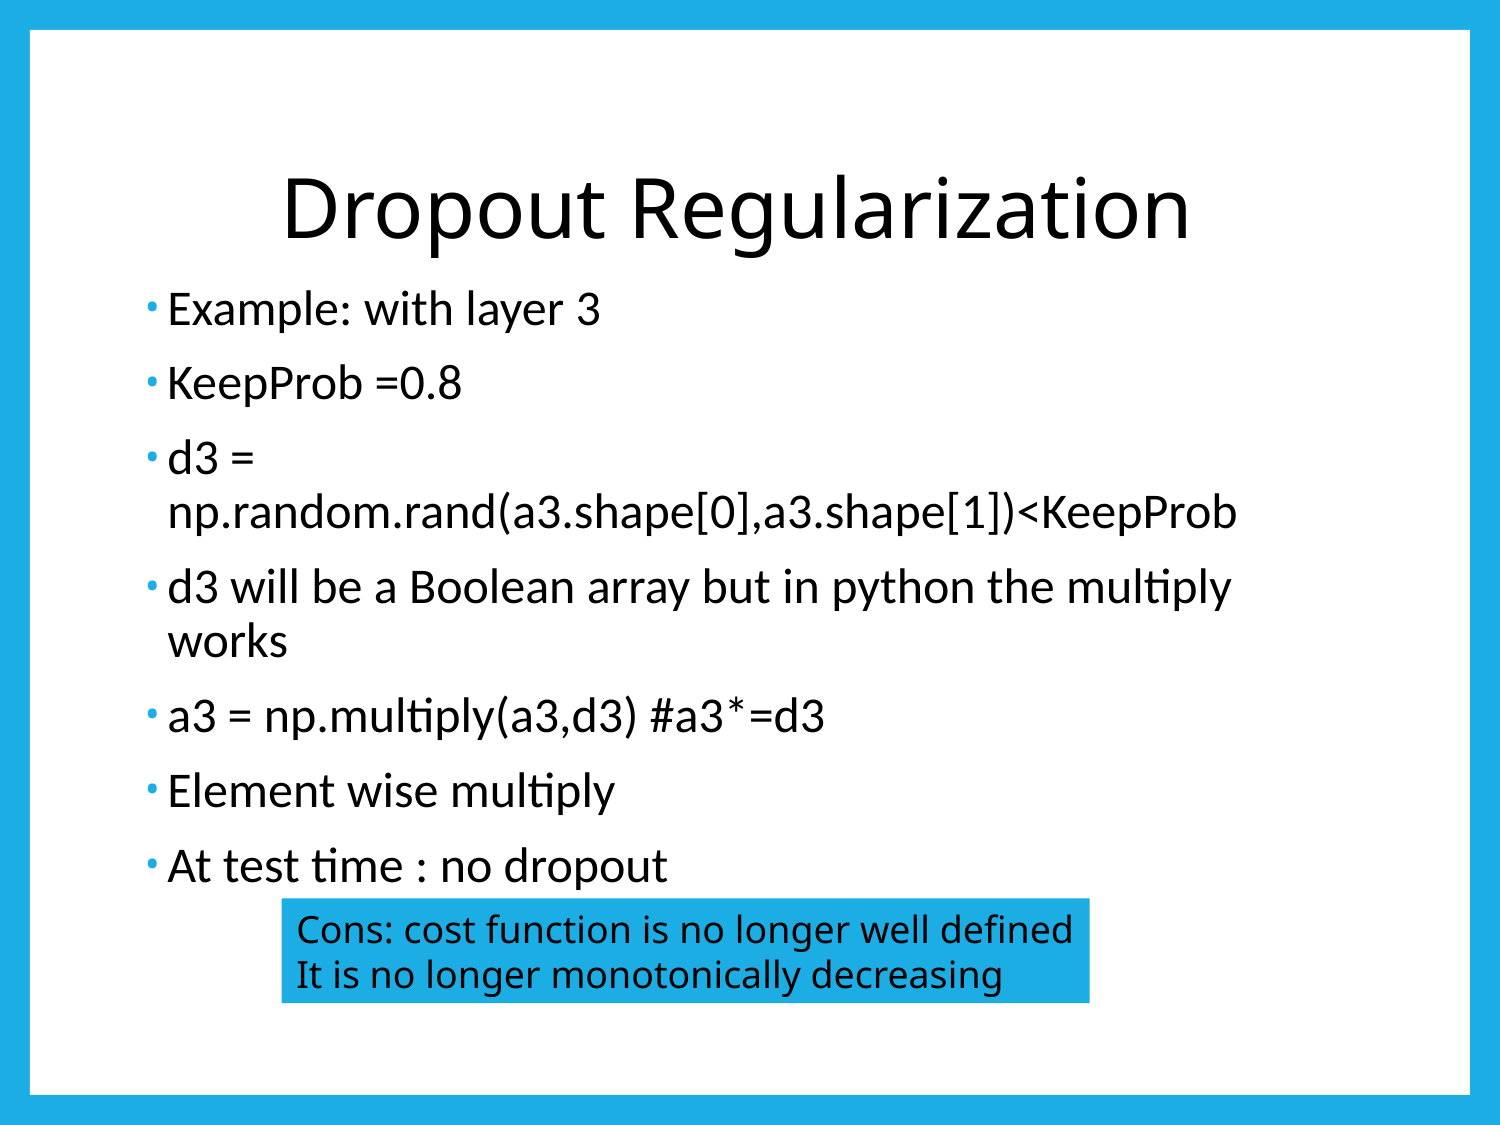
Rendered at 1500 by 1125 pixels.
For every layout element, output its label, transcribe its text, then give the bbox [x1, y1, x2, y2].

text_box Cons: cost function is no longer well defined It is no longer monotonically decreasing [281, 898, 1090, 1004]
title Dropout Regularization [140, 99, 1356, 323]
list Example: with layer 3 KeepProb =0.8 d3 = np.random.rand(a3.shape[0],a3.shape[1])<KeepProb d3 will be a Boolean array but in python the multiply works a3 = np.multiply(a3,d3) #a3*=d3 Element wise multiply At test time : no dropout [124, 274, 1339, 937]
